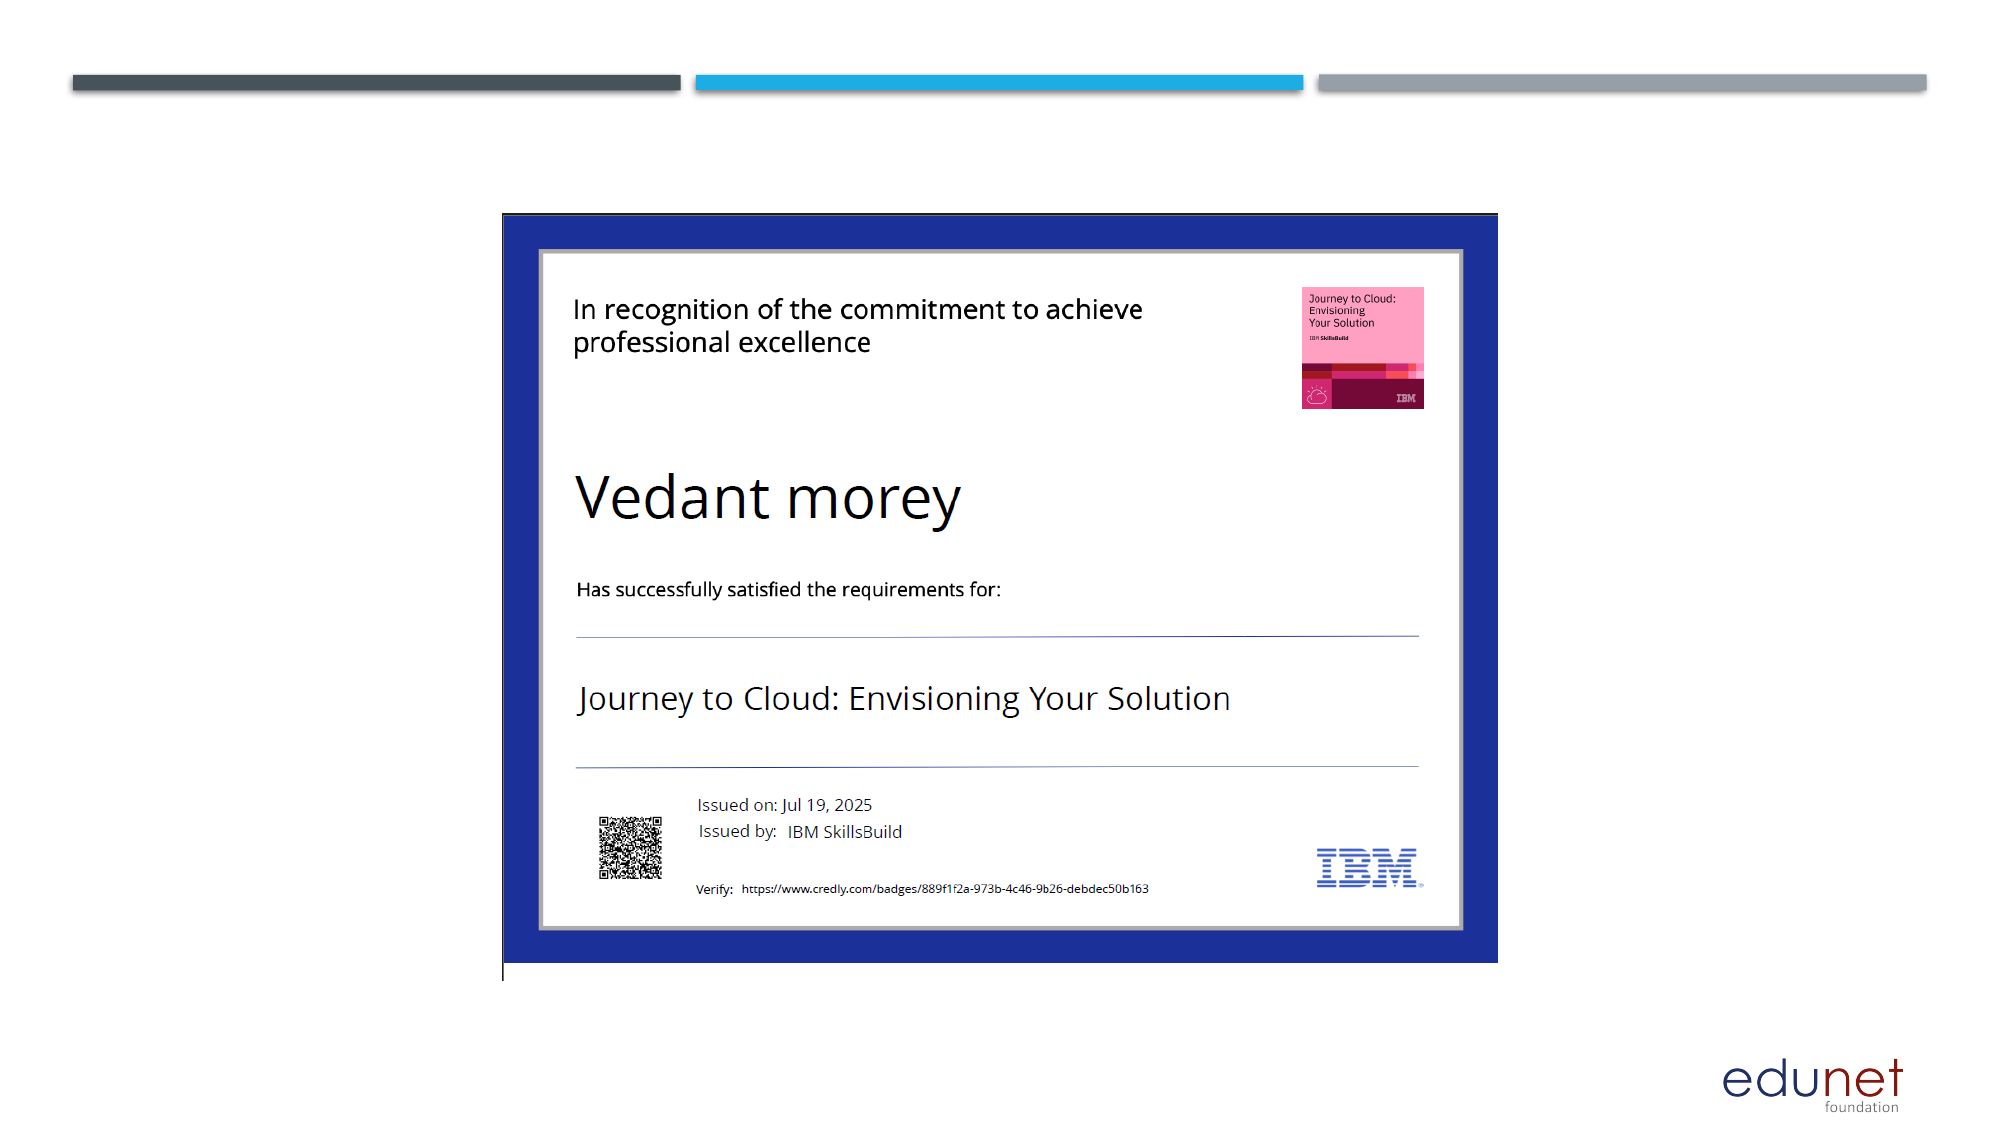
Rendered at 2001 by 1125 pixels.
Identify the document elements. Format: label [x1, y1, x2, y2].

list [501, 212, 1498, 981]
picture [1719, 1056, 1905, 1116]
